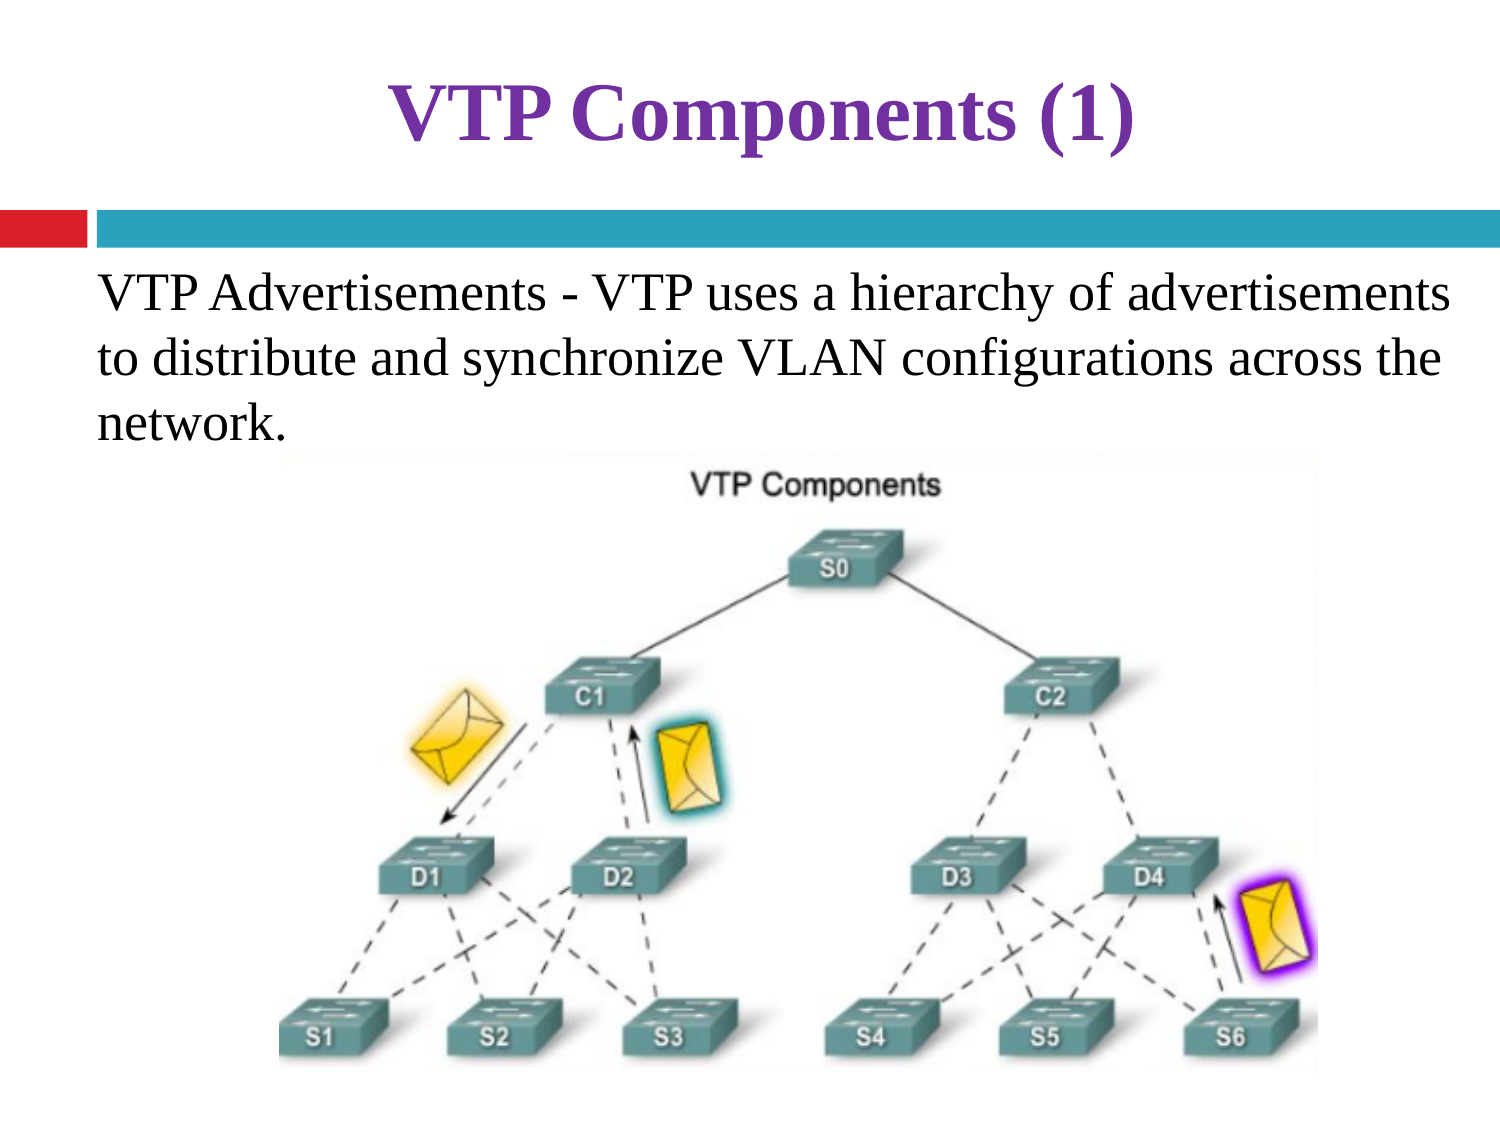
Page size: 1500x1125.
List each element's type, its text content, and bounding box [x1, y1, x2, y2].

title VTP Components (1) [125, 56, 1399, 158]
picture [279, 452, 1318, 1073]
list VTP Advertisements - VTP uses a hierarchy of advertisements to distribute and synchronize VLAN configurations across the network. [97, 256, 1500, 454]
